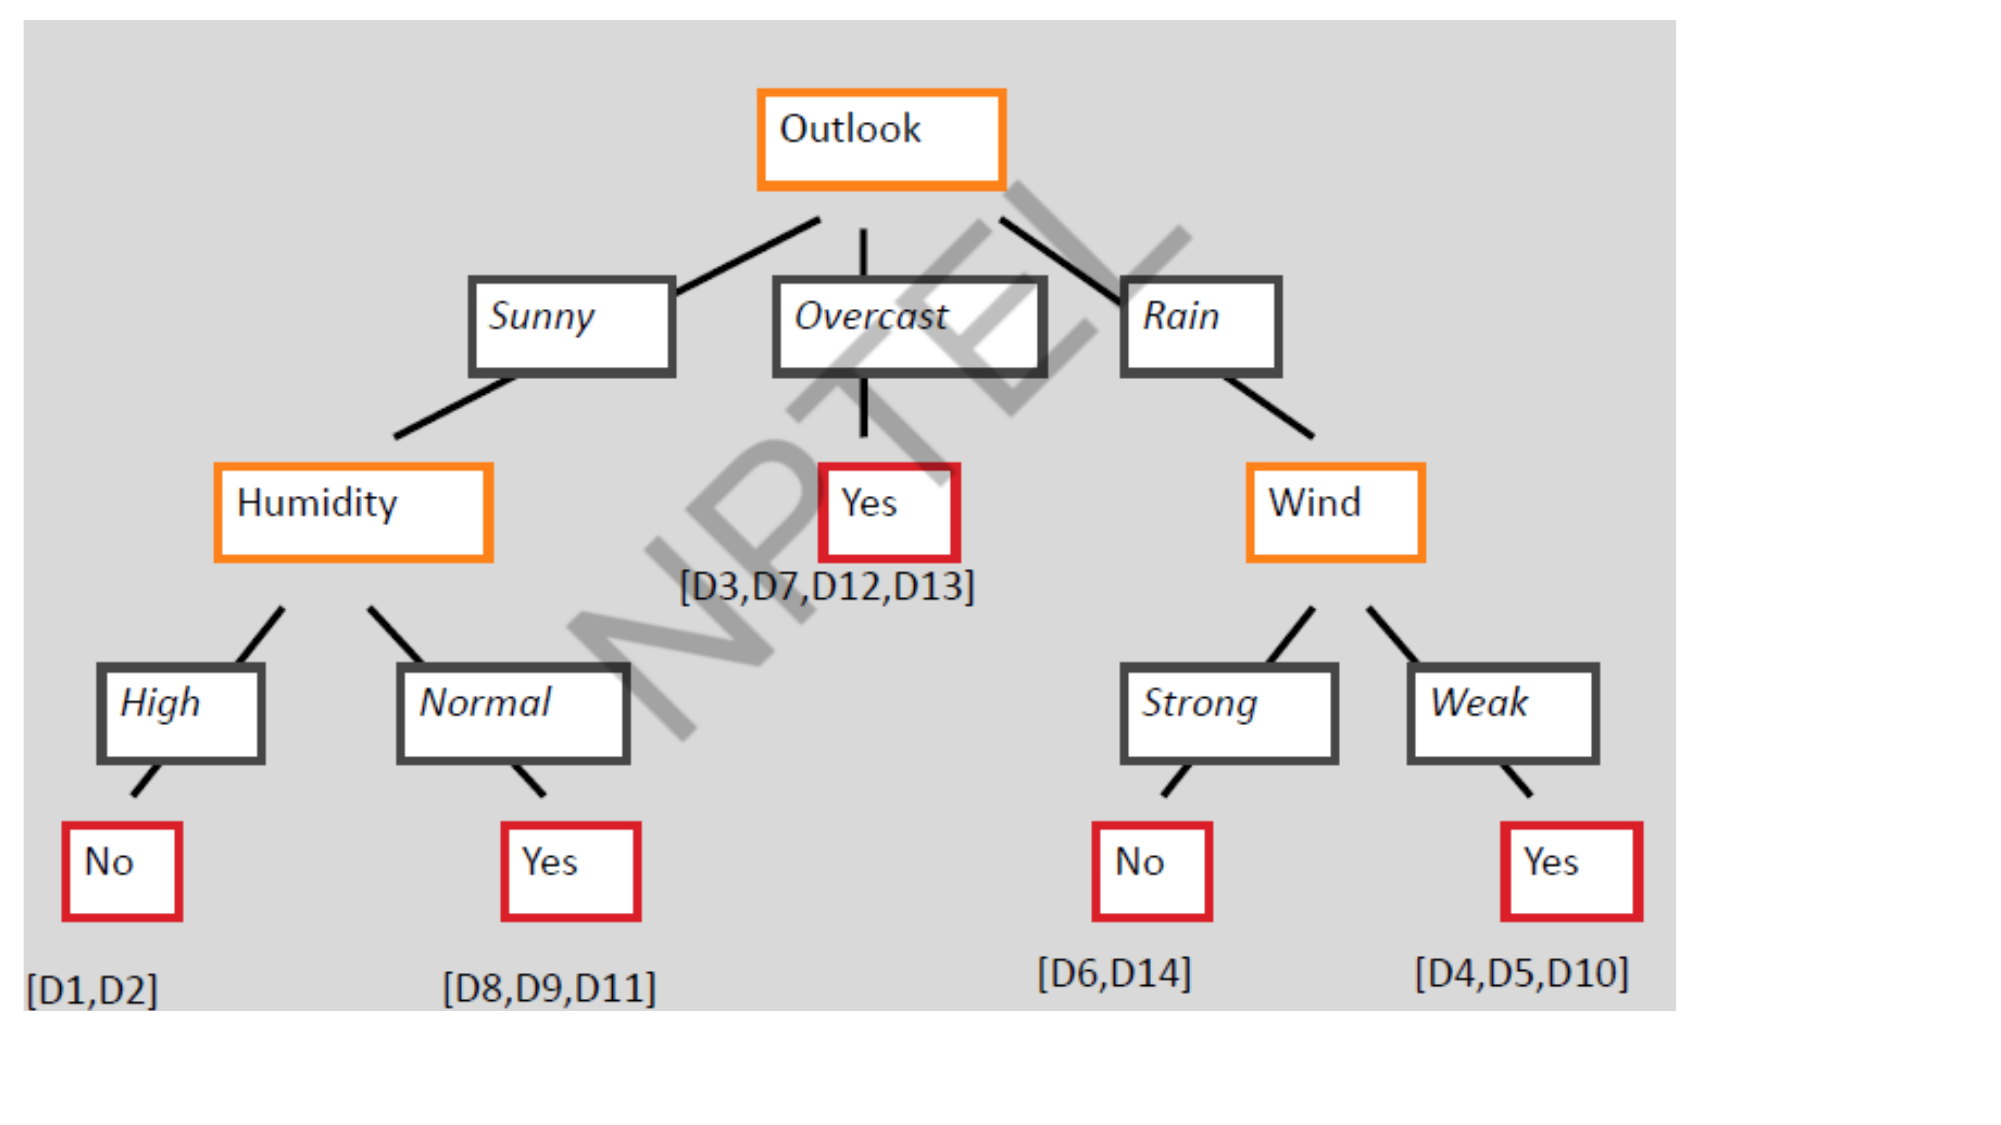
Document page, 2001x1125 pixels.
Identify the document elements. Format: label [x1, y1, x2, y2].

list [23, 20, 1677, 1011]
